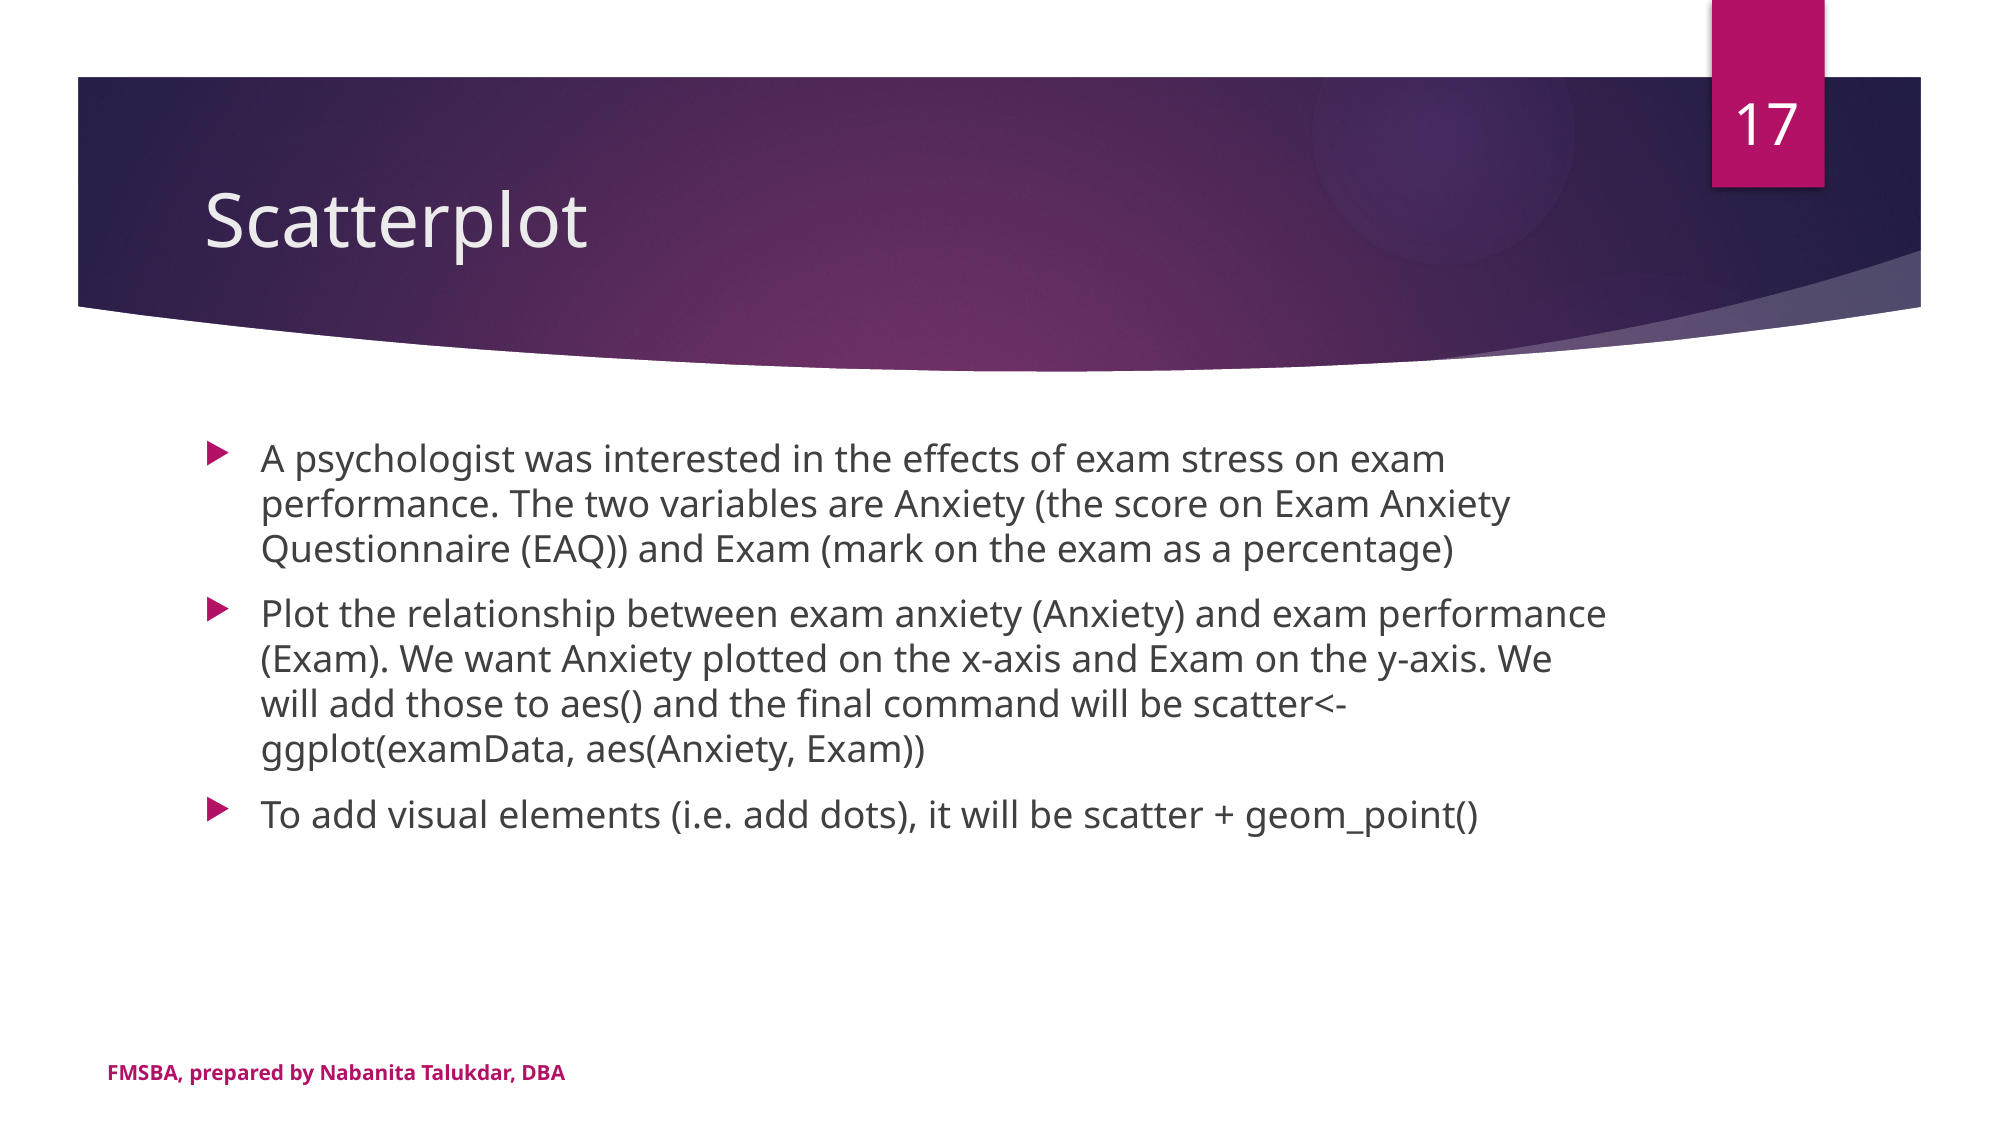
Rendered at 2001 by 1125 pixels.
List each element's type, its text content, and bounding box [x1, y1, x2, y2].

slide_number 17 [1698, 48, 1836, 175]
title Scatterplot [189, 159, 1627, 276]
list A psychologist was interested in the effects of exam stress on exam performance. The two variables are Anxiety (the score on Exam Anxiety Questionnaire (EAQ)) and Exam (mark on the exam as a percentage) Plot the relationship between exam anxiety (Anxiety) and exam performance (Exam). We want Anxiety plotted on the x-axis and Exam on the y-axis. We will add those to aes() and the final command will be scatter<-ggplot(examData, aes(Anxiety, Exam)) To add visual elements (i.e. add dots), it will be scatter + geom_point() [189, 427, 1638, 988]
footer FMSBA, prepared by Nabanita Talukdar, DBA [92, 1048, 726, 1099]
